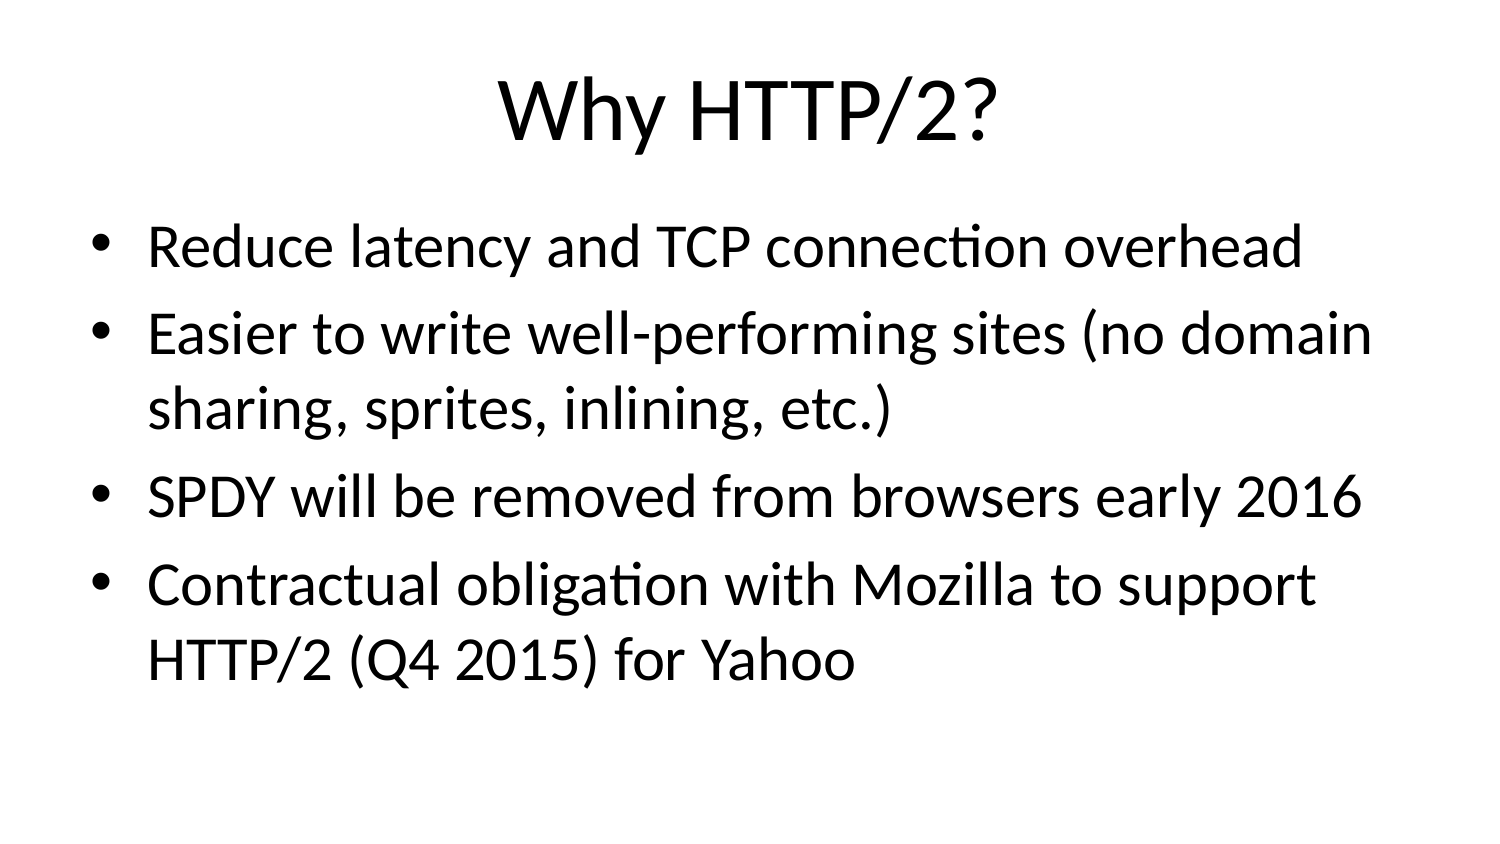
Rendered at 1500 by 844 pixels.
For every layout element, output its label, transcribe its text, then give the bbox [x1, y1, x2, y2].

title Why HTTP/2? [75, 33, 1425, 175]
list Reduce latency and TCP connection overhead Easier to write well-performing sites (no domain sharing, sprites, inlining, etc.) SPDY will be removed from browsers early 2016 Contractual obligation with Mozilla to support HTTP/2 (Q4 2015) for Yahoo [75, 196, 1425, 754]
